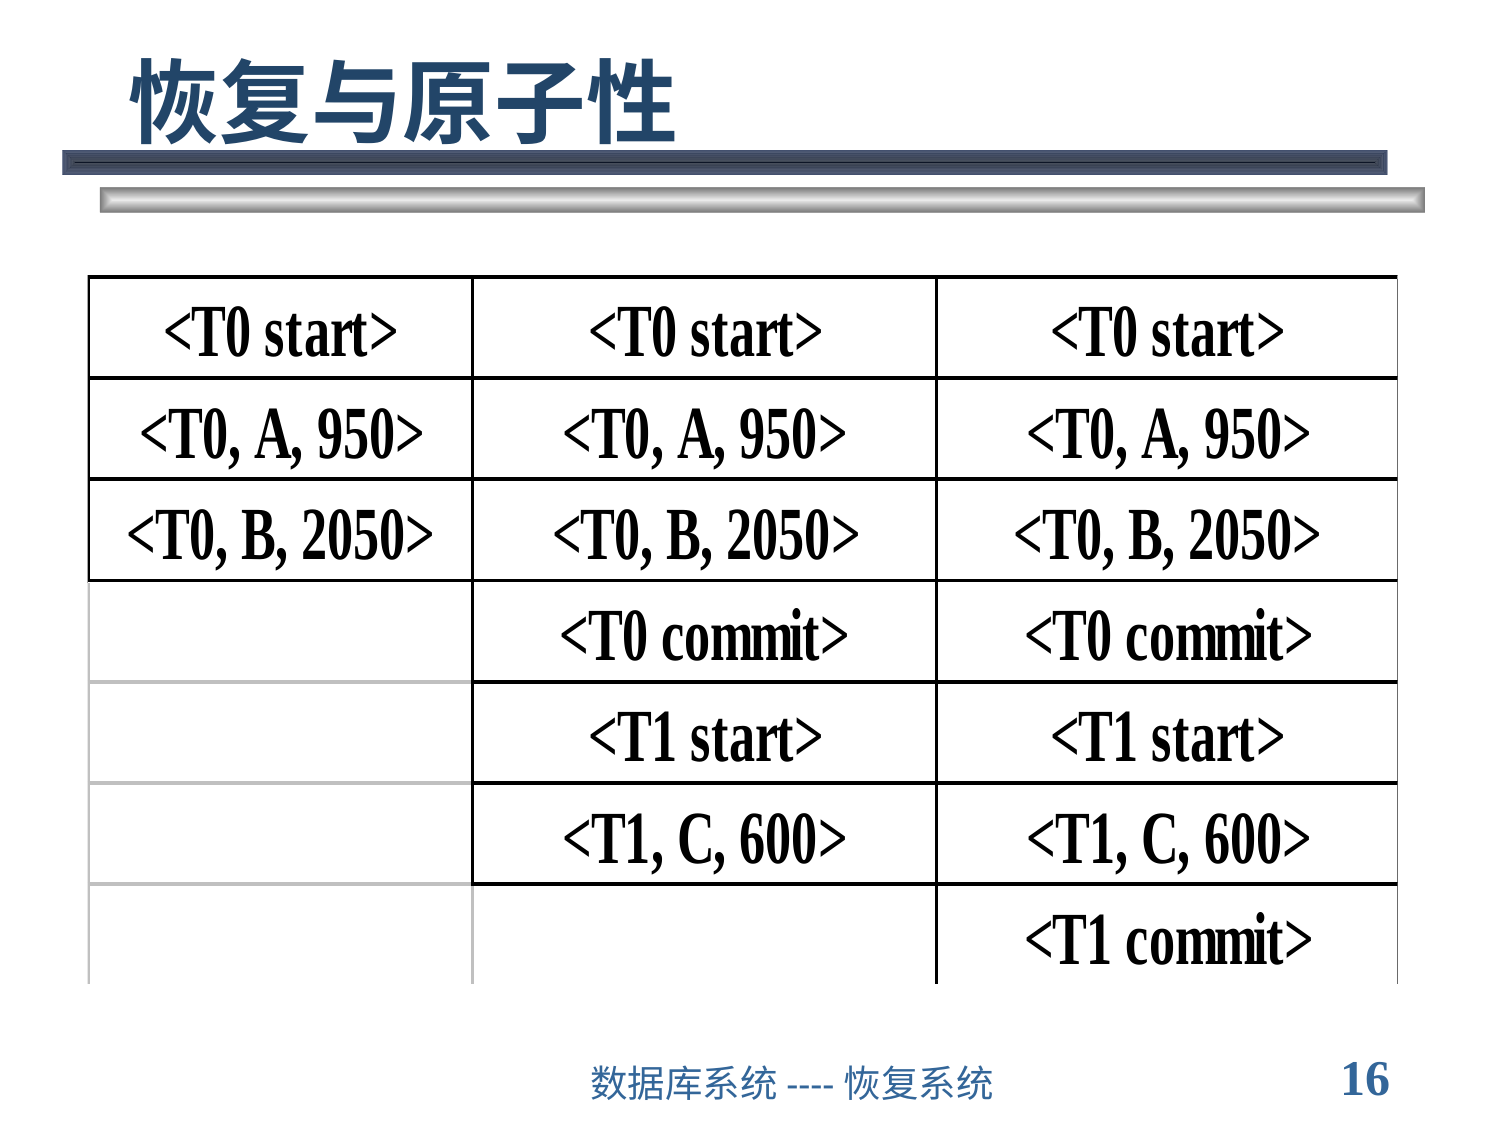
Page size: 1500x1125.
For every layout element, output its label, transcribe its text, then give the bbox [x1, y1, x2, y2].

footer 数据库系统----恢复系统 [574, 1062, 1188, 1113]
slide_number 16 [1324, 1049, 1489, 1101]
title 恢复与原子性 [112, 24, 1388, 163]
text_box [87, 274, 1401, 988]
